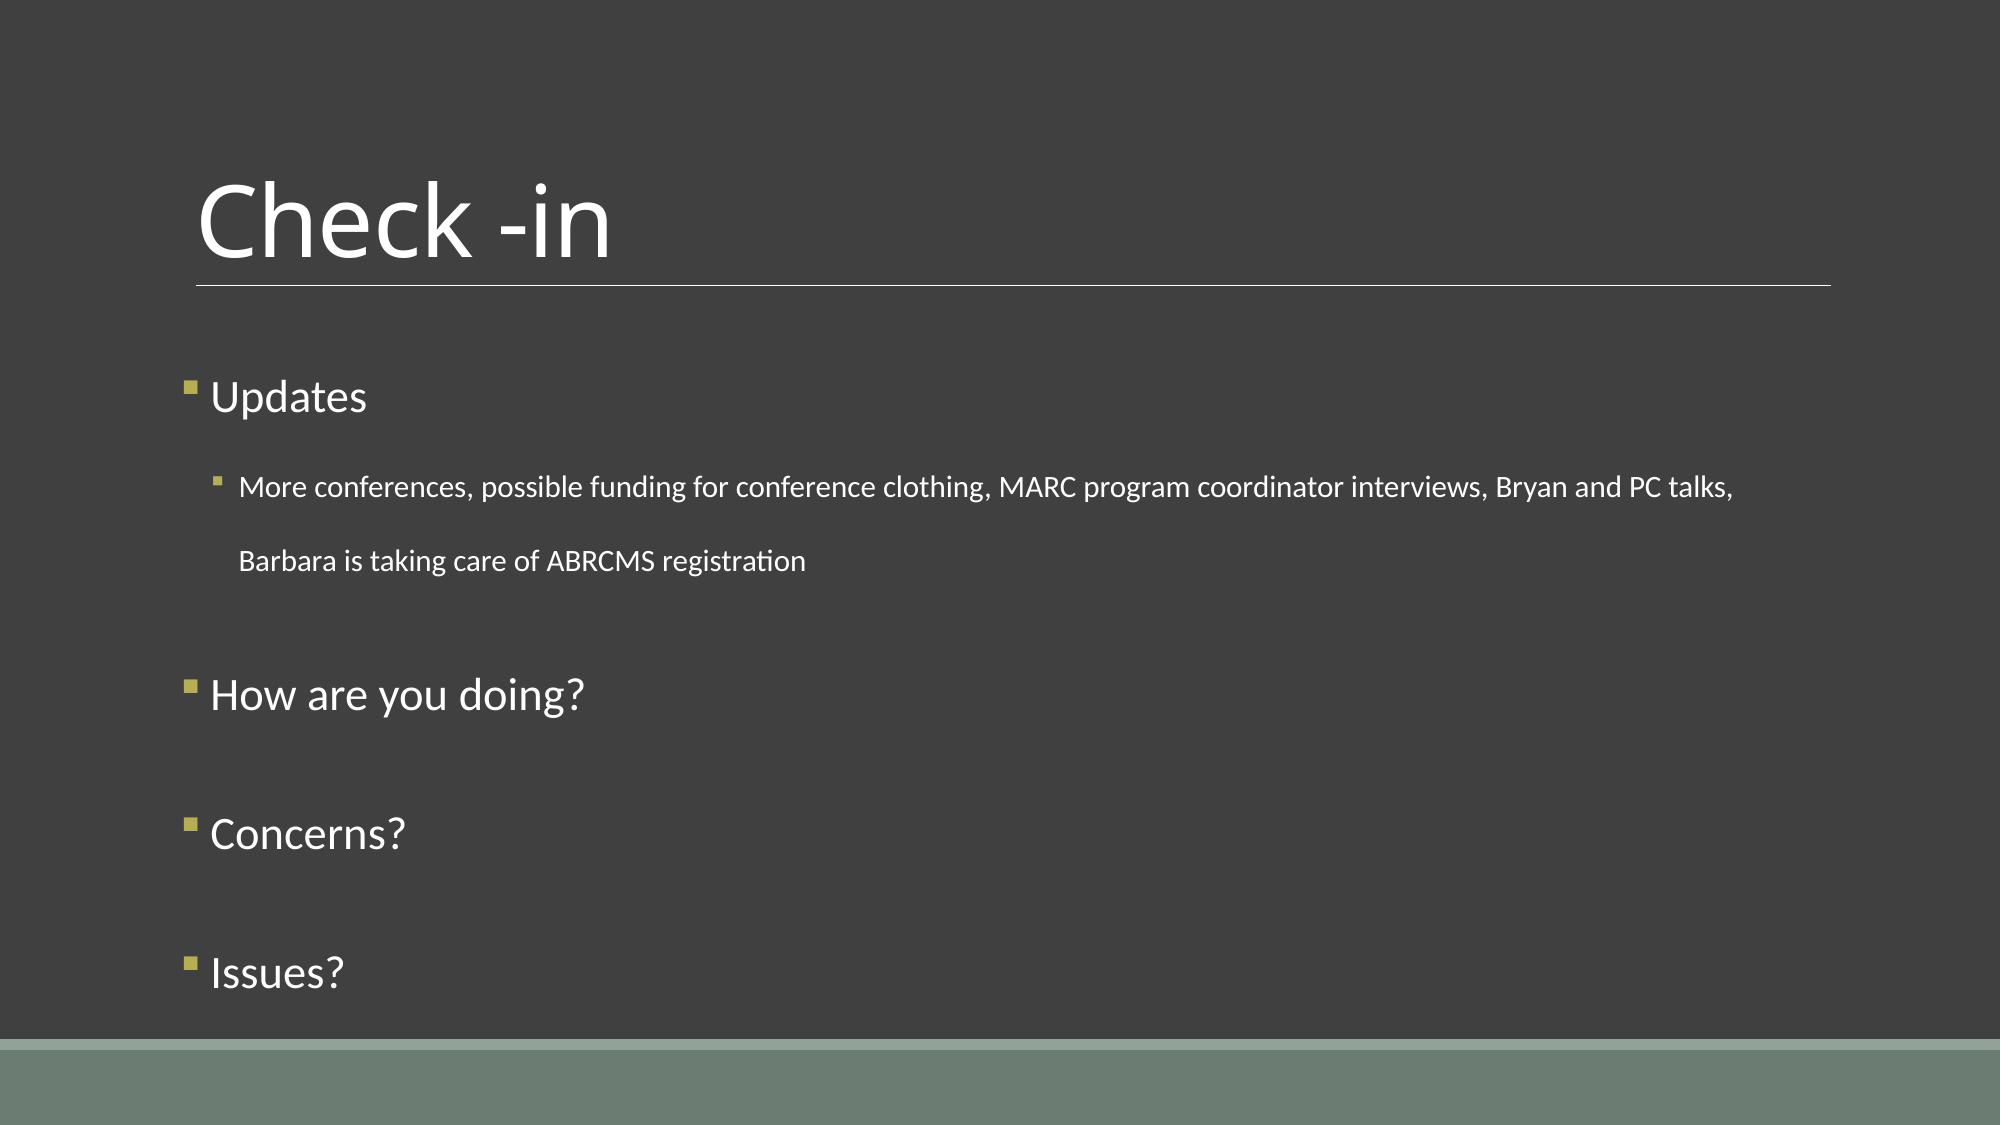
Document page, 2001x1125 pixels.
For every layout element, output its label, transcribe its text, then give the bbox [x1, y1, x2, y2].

list Updates More conferences, possible funding for conference clothing, MARC program coordinator interviews, Bryan and PC talks, Barbara is taking care of ABRCMS registration How are you doing? Concerns? Issues? [180, 302, 1830, 1011]
title Check -in [180, 47, 1830, 285]
